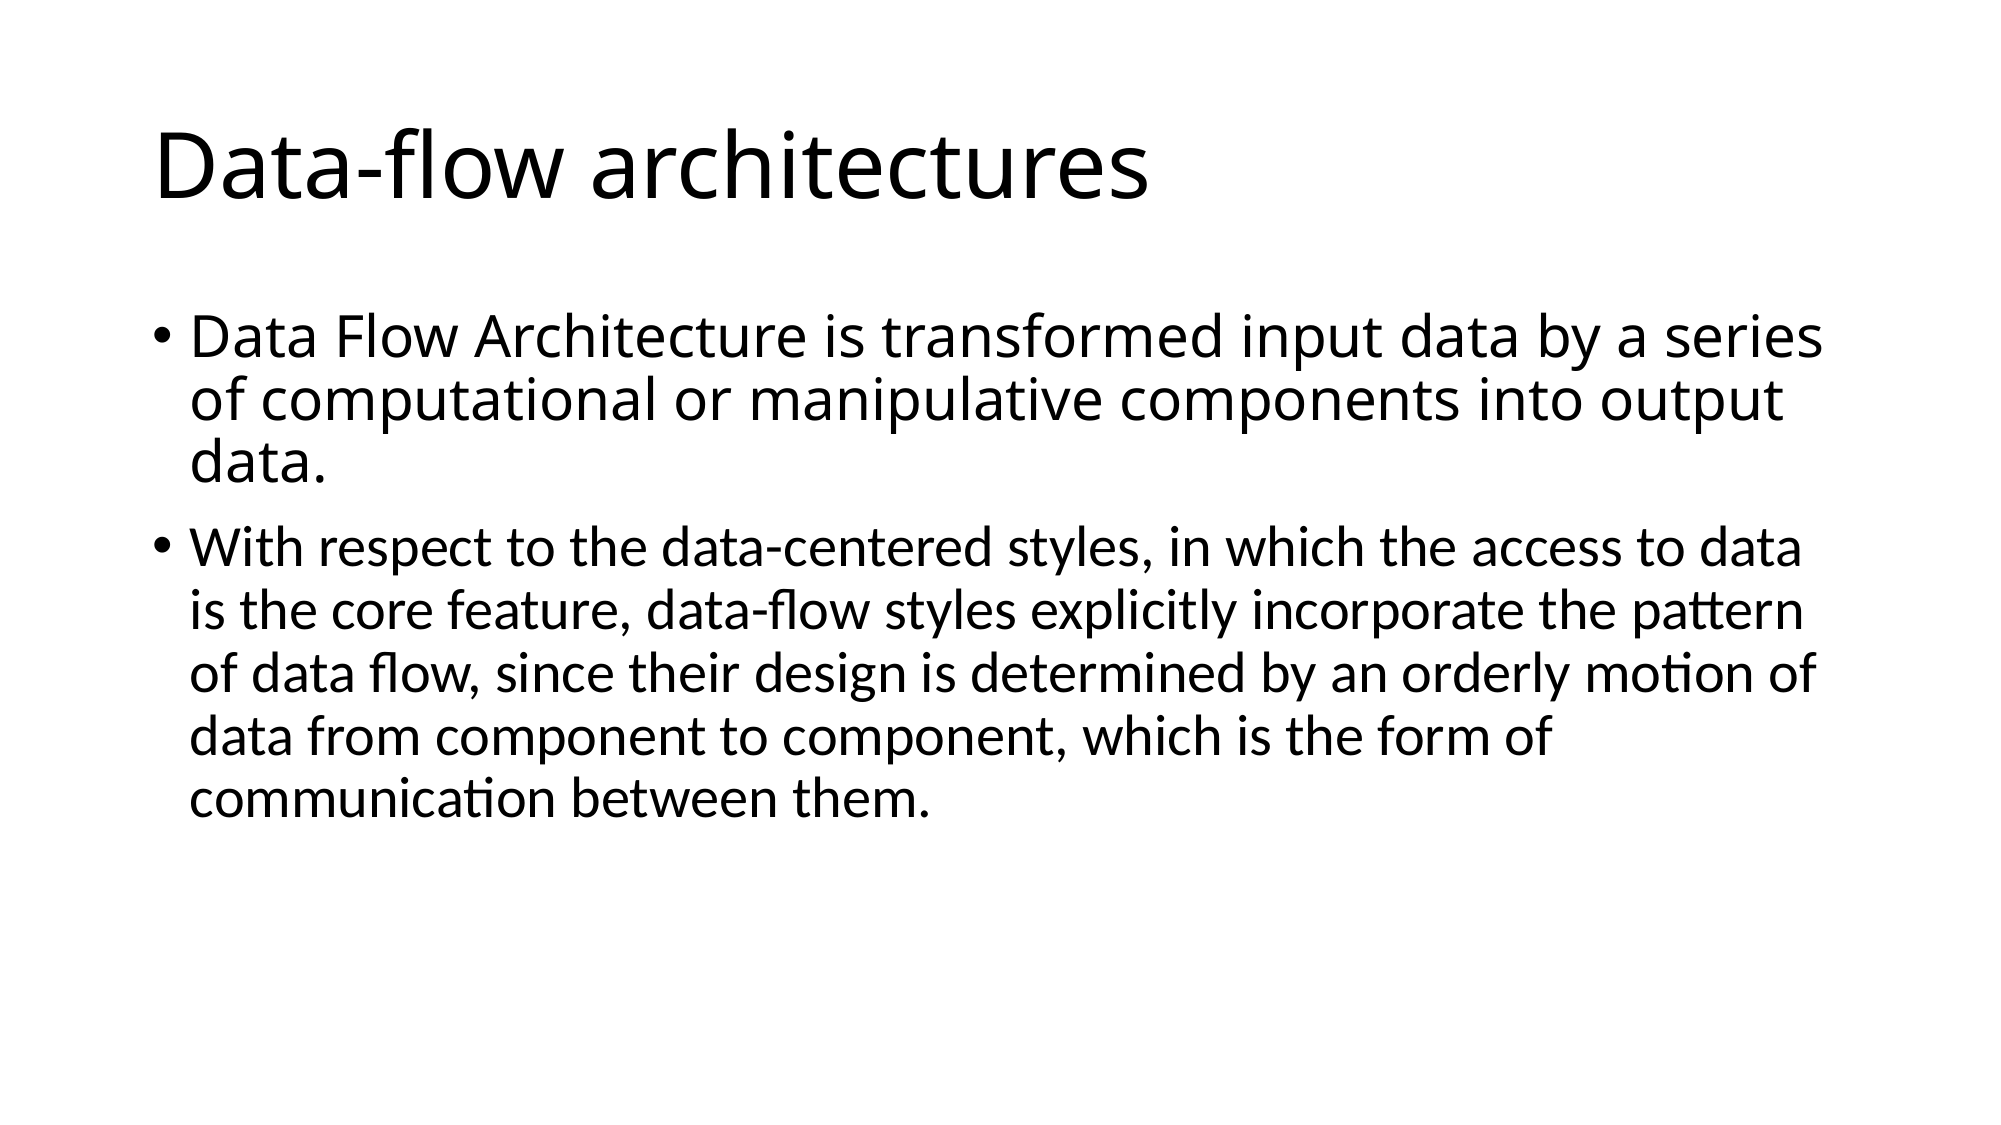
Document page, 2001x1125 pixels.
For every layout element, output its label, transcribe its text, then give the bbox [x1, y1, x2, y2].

title Data-flow architectures [137, 59, 1863, 278]
list Data Flow Architecture is transformed input data by a series of computational or manipulative components into output data. With respect to the data-centered styles, in which the access to data is the core feature, data-flow styles explicitly incorporate the pattern of data flow, since their design is determined by an orderly motion of data from component to component, which is the form of communication between them. [137, 299, 1863, 1014]
